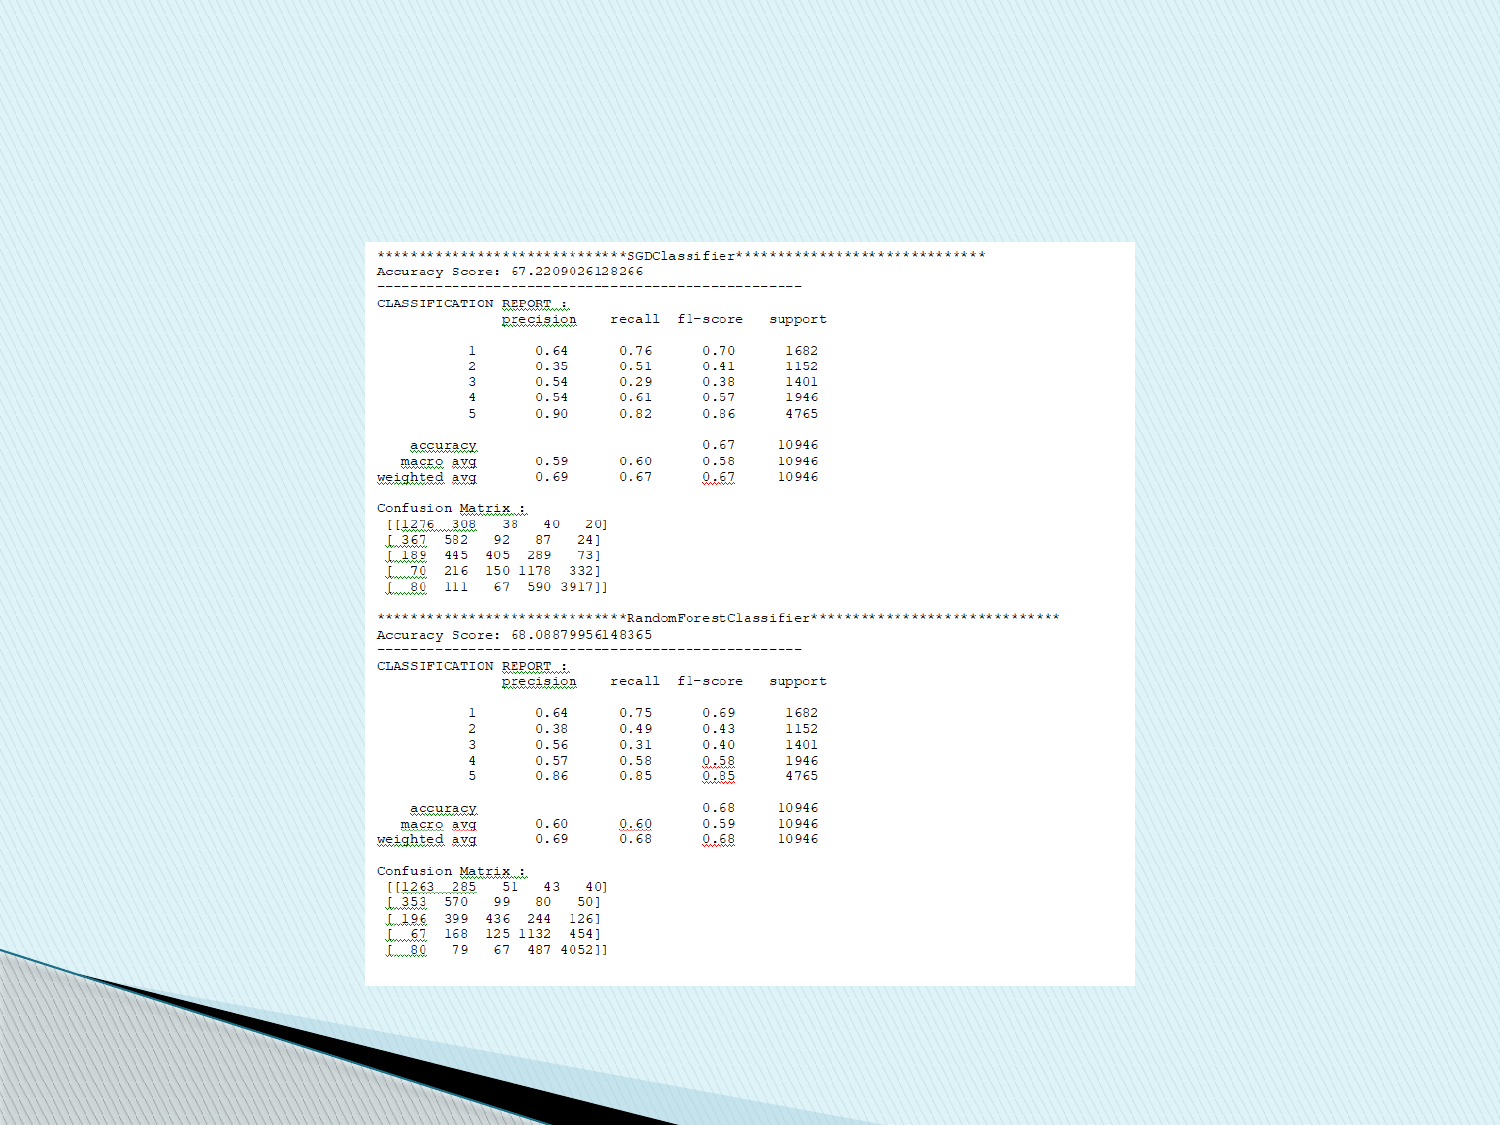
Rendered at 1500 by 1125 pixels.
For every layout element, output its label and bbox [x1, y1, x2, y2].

list [364, 242, 1135, 986]
